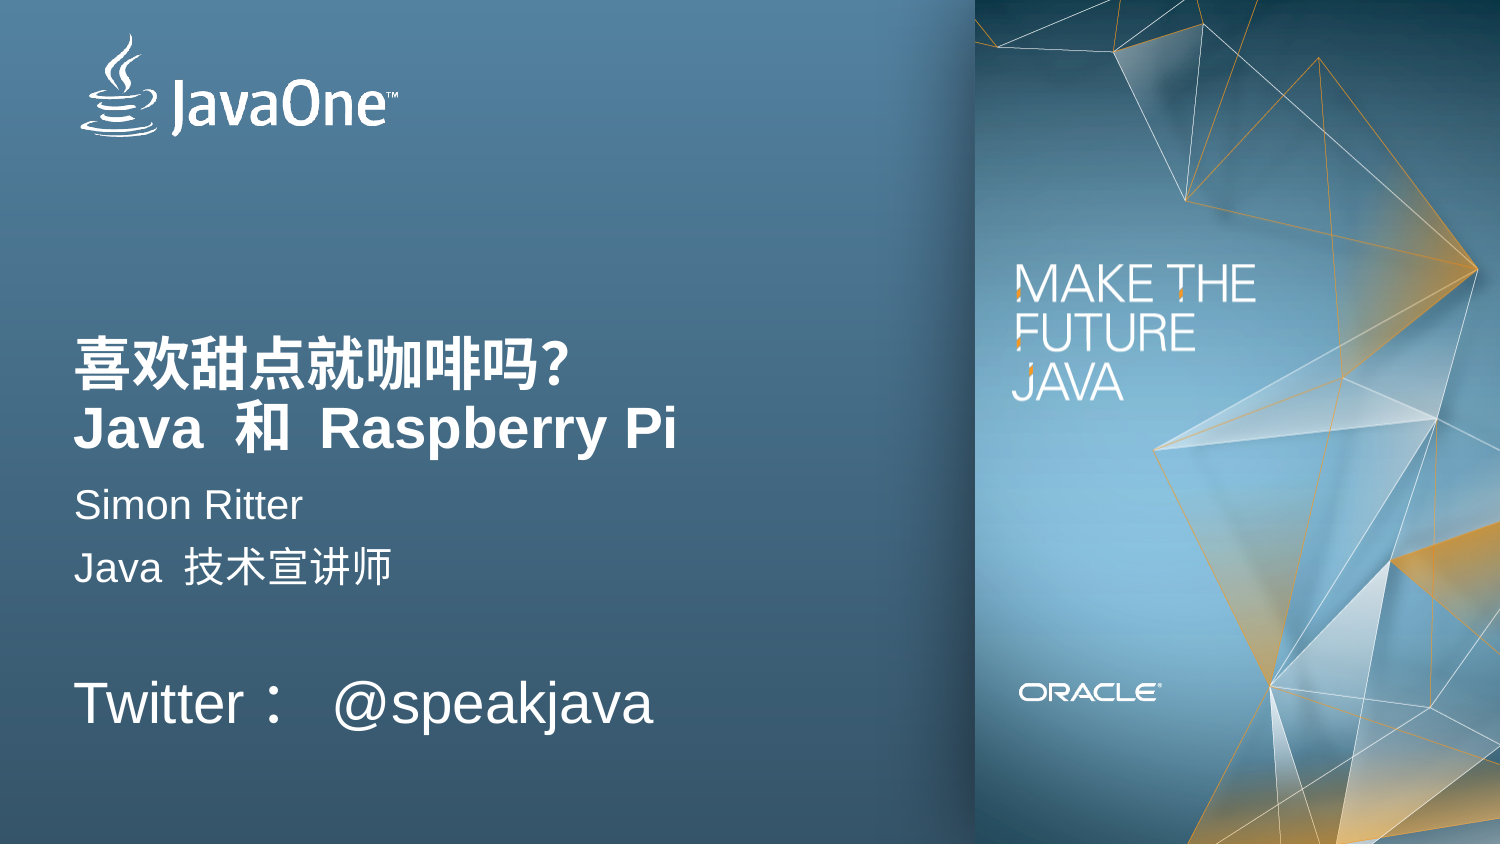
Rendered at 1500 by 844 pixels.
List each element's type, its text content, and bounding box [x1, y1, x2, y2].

picture [47, 0, 431, 170]
list Simon Ritter Java 技术宣讲师 Twitter：@speakjava [73, 478, 899, 714]
picture [974, 0, 1500, 844]
title 喜欢甜点就咖啡吗？ Java 和 Raspberry Pi [74, 259, 899, 462]
